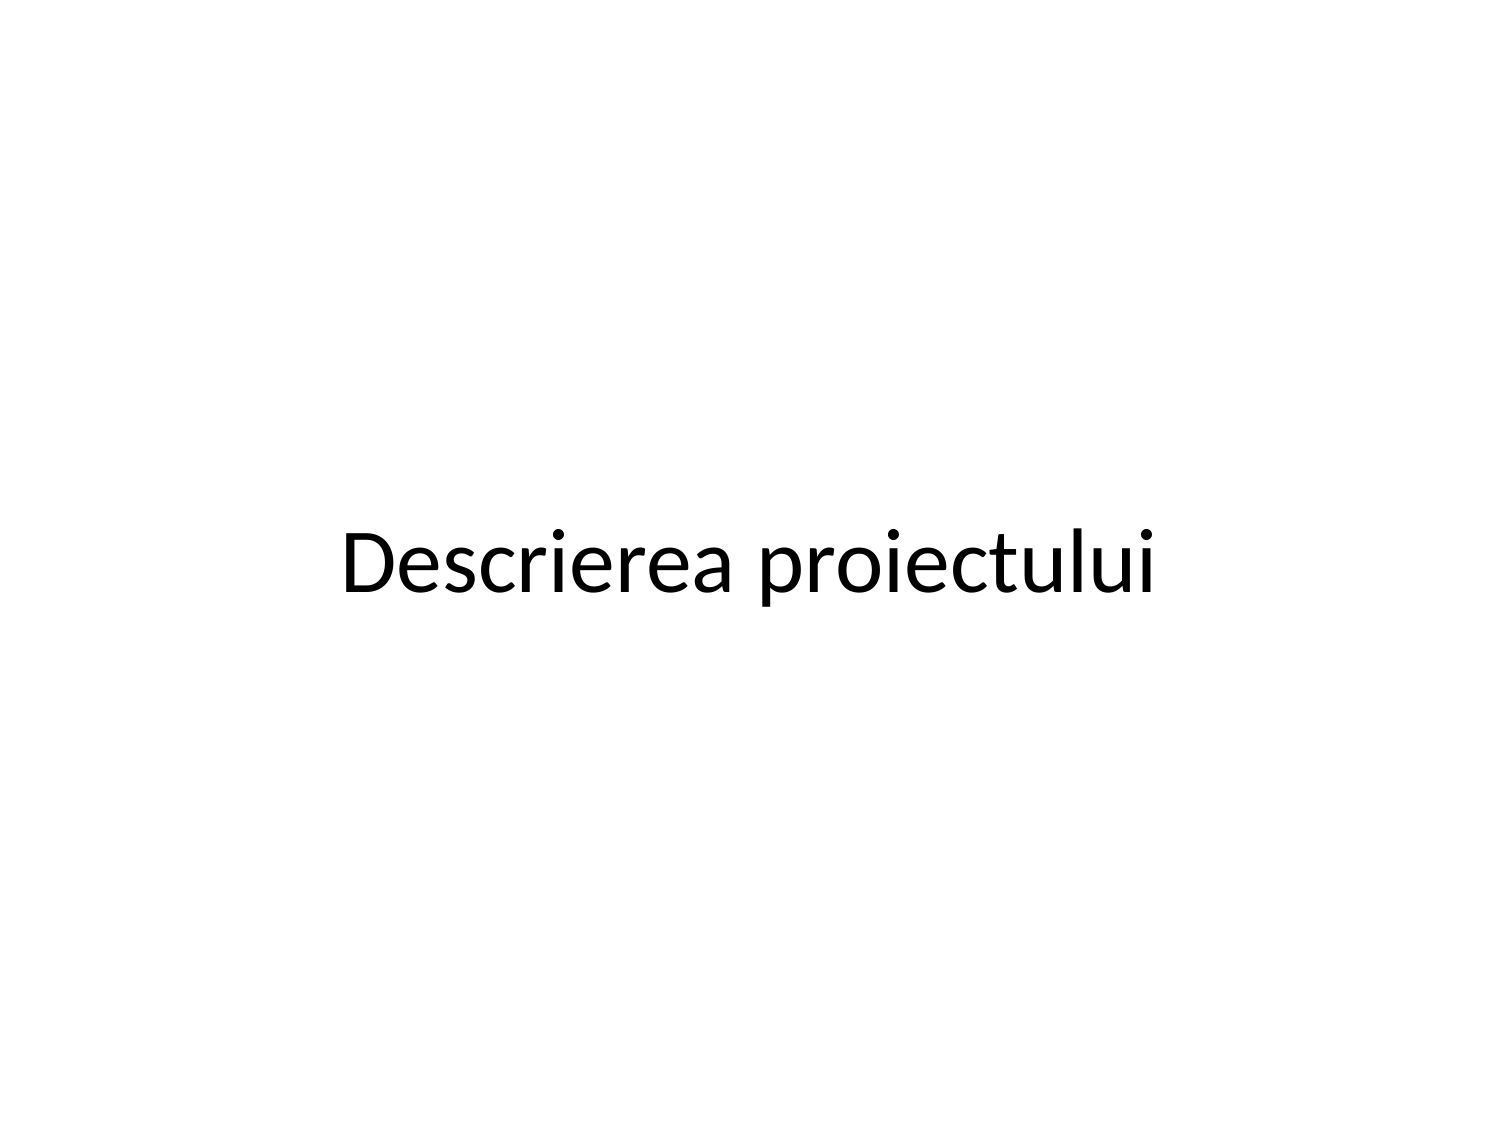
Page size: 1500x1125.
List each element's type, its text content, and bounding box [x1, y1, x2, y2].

title Descrierea proiectului [75, 462, 1425, 650]
